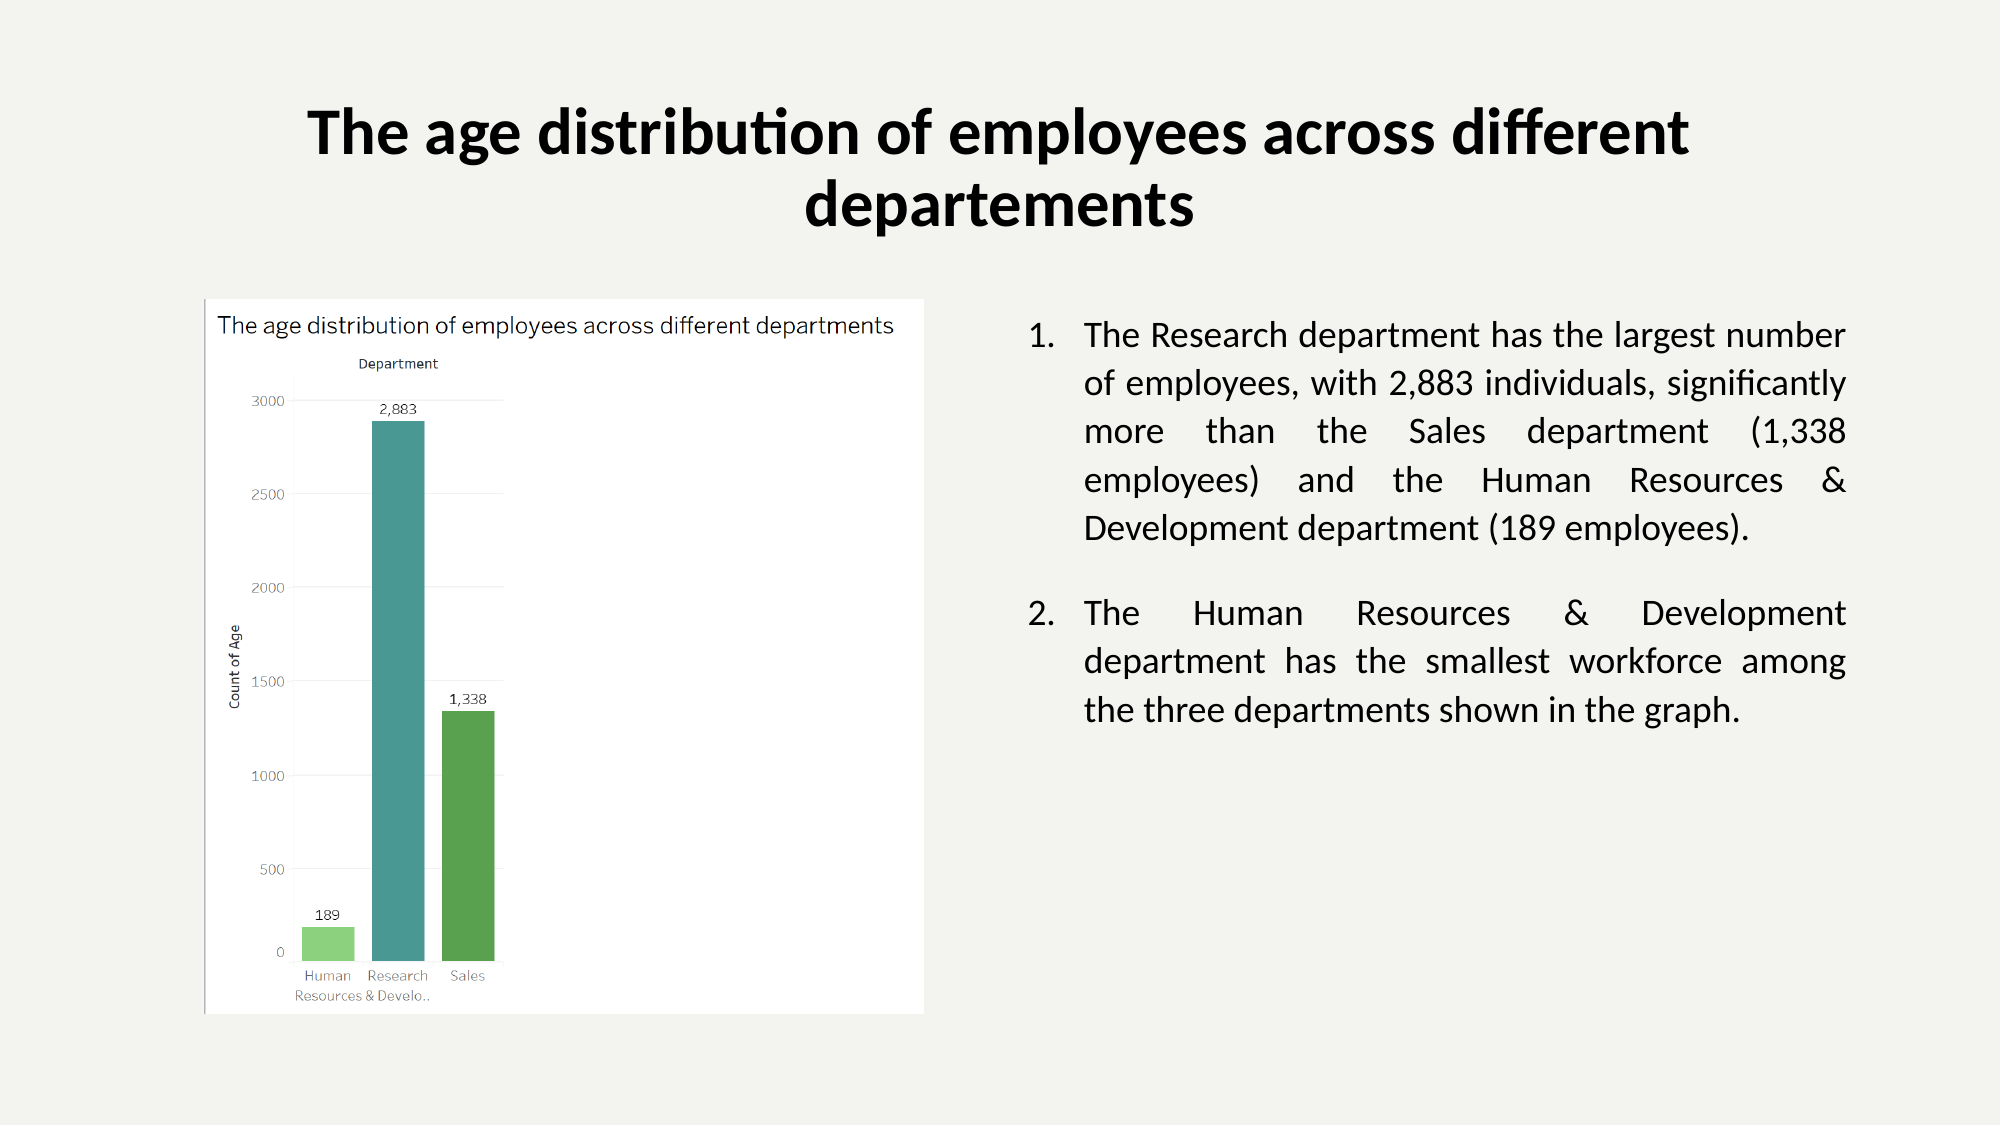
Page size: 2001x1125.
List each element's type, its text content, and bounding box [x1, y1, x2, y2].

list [201, 299, 924, 1014]
title The age distribution of employees across different departements [137, 59, 1863, 278]
list The Research department has the largest number of employees, with 2,883 individuals, significantly more than the Sales department (1,338 employees) and the Human Resources & Development department (189 employees). The Human Resources & Development department has the smallest workforce among the three departments shown in the graph. [1012, 299, 1863, 1014]
